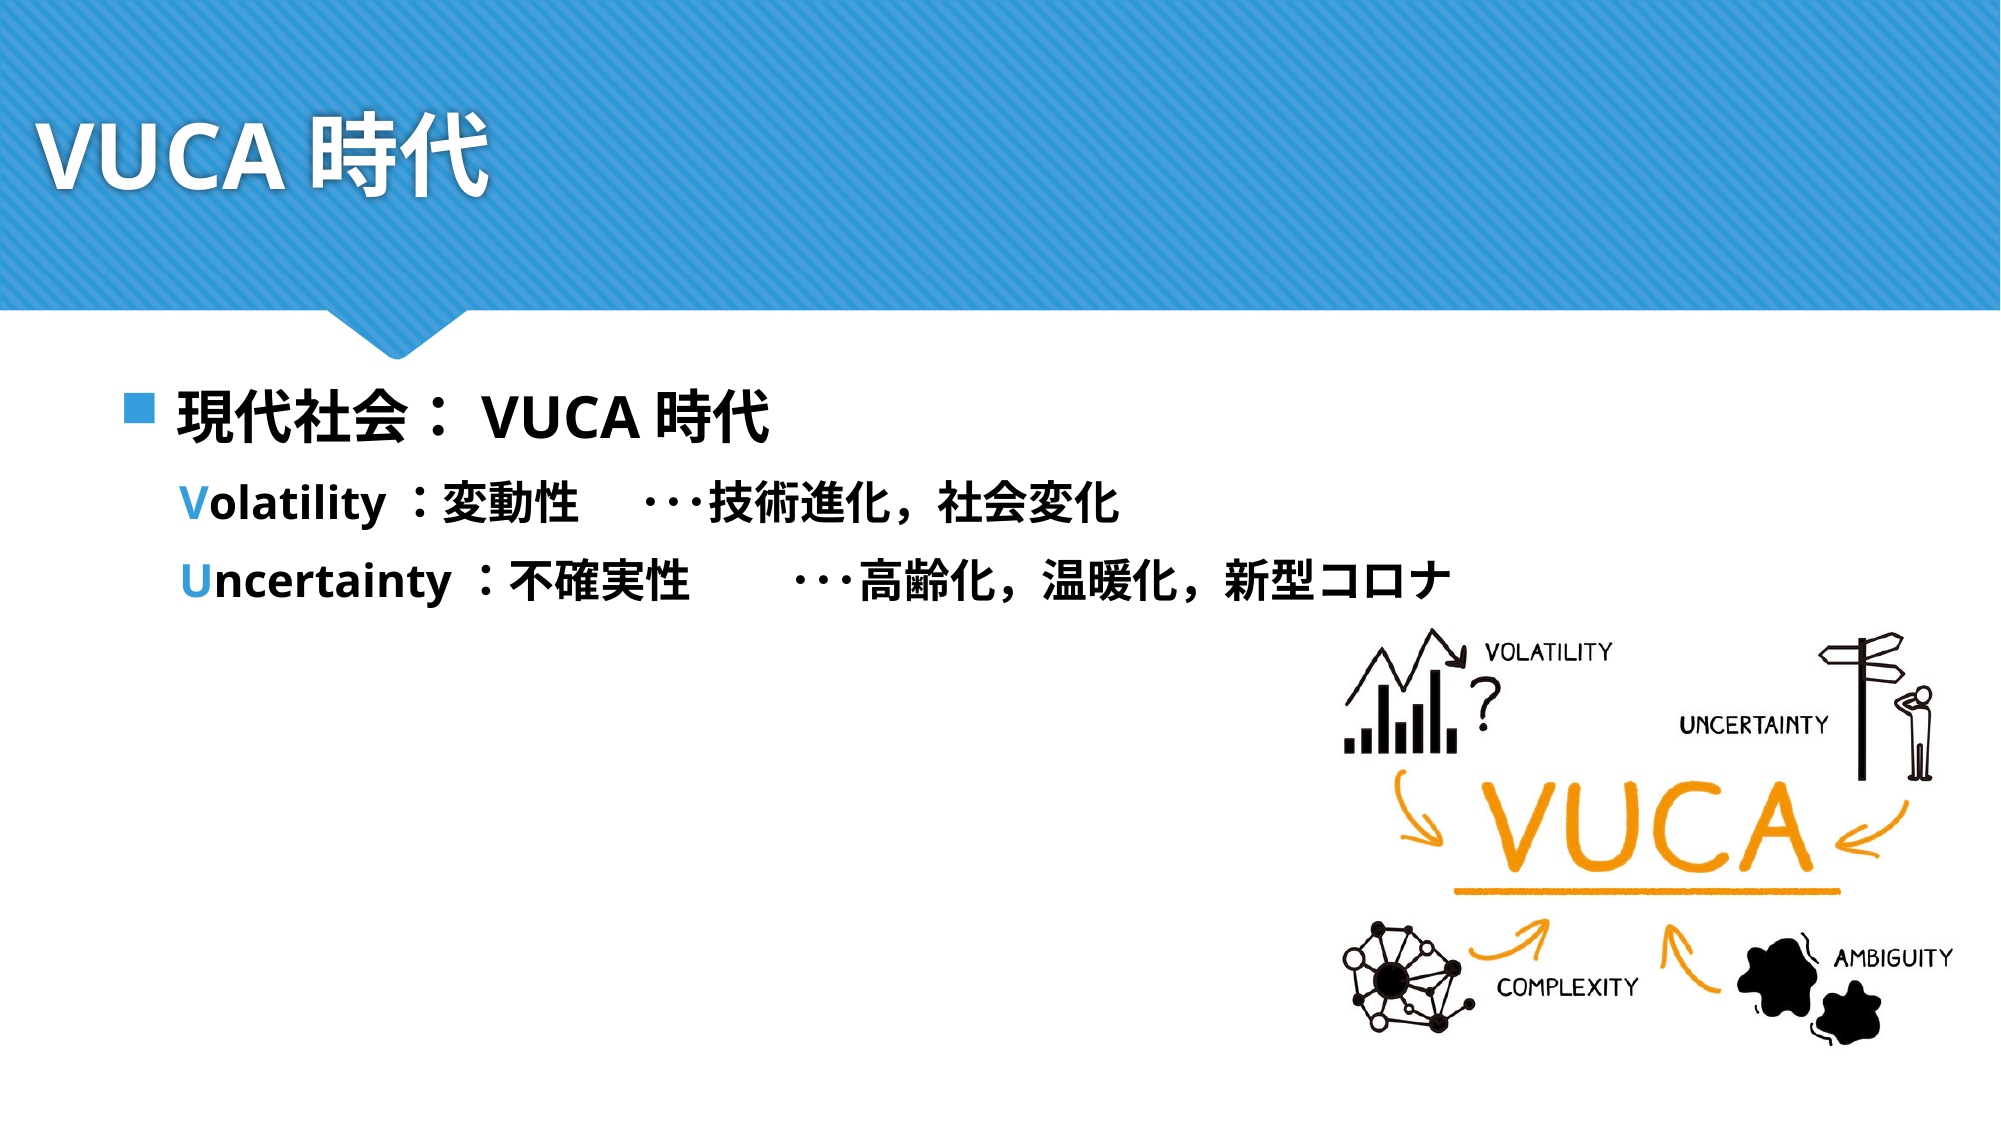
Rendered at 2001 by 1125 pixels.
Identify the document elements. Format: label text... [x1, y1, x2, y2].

list 現代社会：VUCA時代 Volatility：変動性 ･･･技術進化，社会変化 Uncertainty：不確実性 ･･･高齢化，温暖化，新型コロナ [103, 372, 1892, 1082]
title VUCA時代 [20, 19, 1980, 287]
picture [1294, 579, 2000, 1076]
